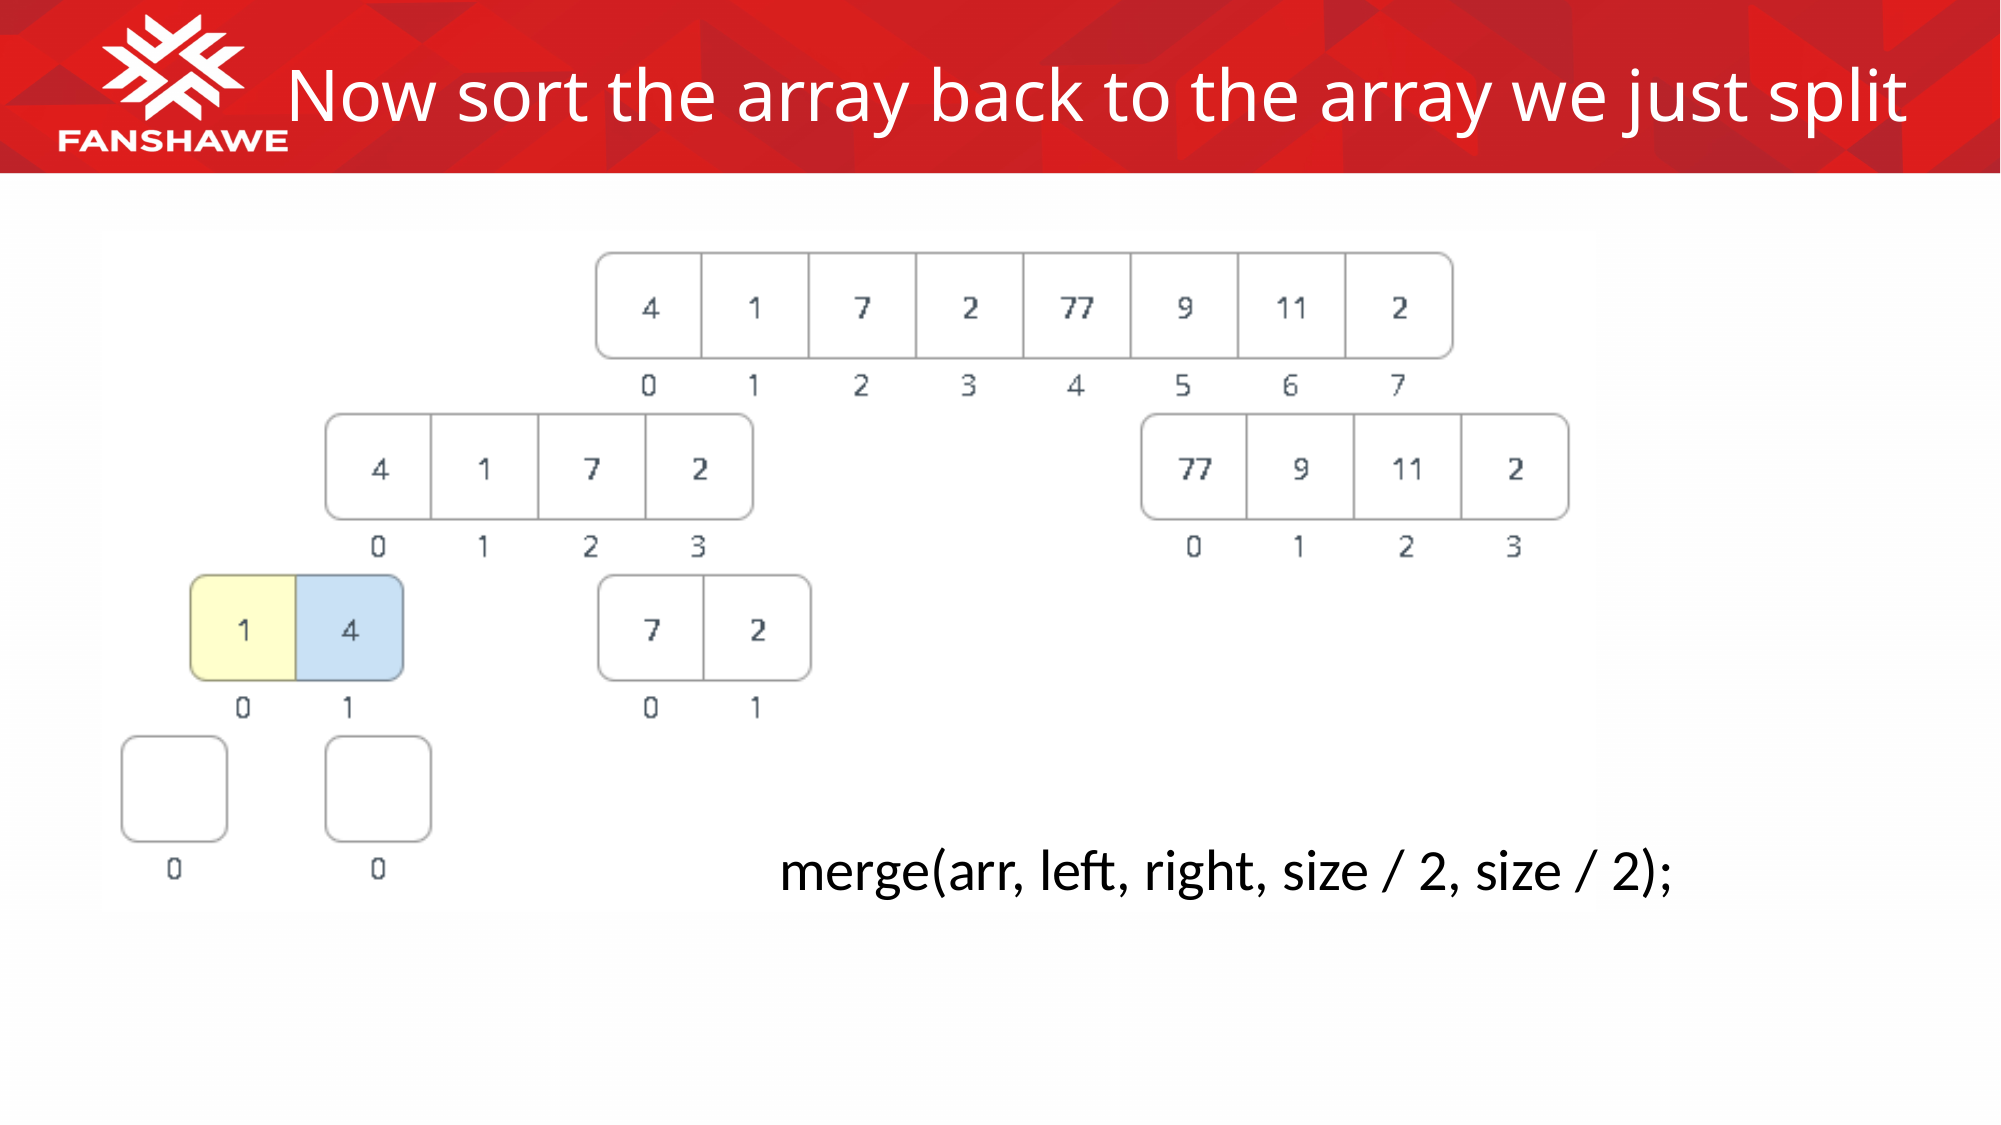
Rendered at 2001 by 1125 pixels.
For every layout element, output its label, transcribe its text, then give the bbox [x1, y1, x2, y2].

title Now sort the array back to the array we just split [270, 29, 1928, 167]
text_box merge(arr, left, right, size / 2, size / 2); [1596, 824, 1734, 910]
picture [0, 0, 2001, 1125]
